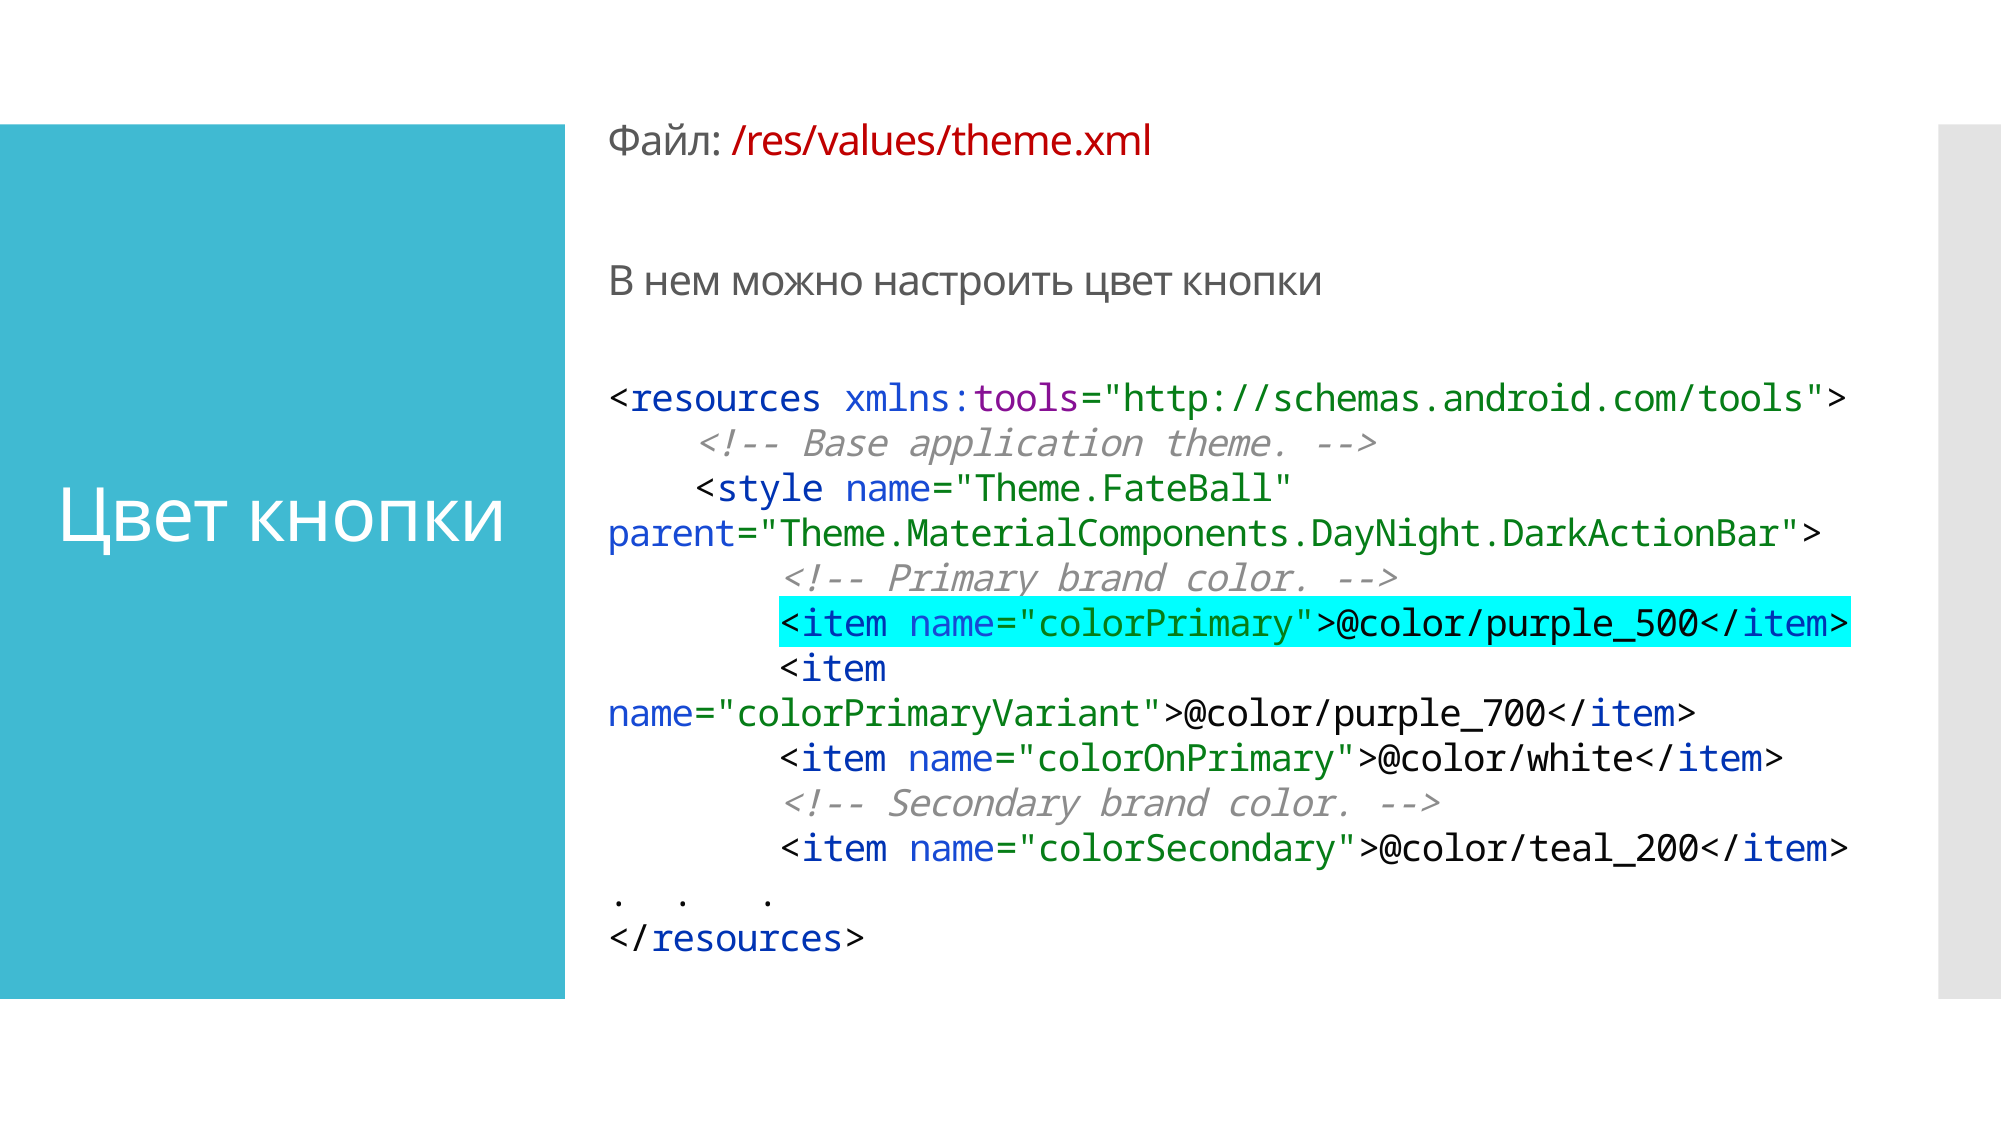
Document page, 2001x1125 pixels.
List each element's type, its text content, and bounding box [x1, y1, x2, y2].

text_box Файл: /res/values/theme.xml В нем можно настроить цвет кнопки <resources xmlns:tools="http://schemas.android.com/tools"> <!-- Base application theme. --> <style name="Theme.FateBall" parent="Theme.MaterialComponents.DayNight.DarkActionBar"> <!-- Primary brand color. --> <item name="colorPrimary">@color/purple_500</item> <item name="colorPrimaryVariant">@color/purple_700</item> <item name="colorOnPrimary">@color/white</item> <!-- Secondary brand color. --> <item name="colorSecondary">@color/teal_200</item> . . . </resources> [592, 85, 1959, 1034]
title Цвет кнопки [41, 184, 525, 940]
